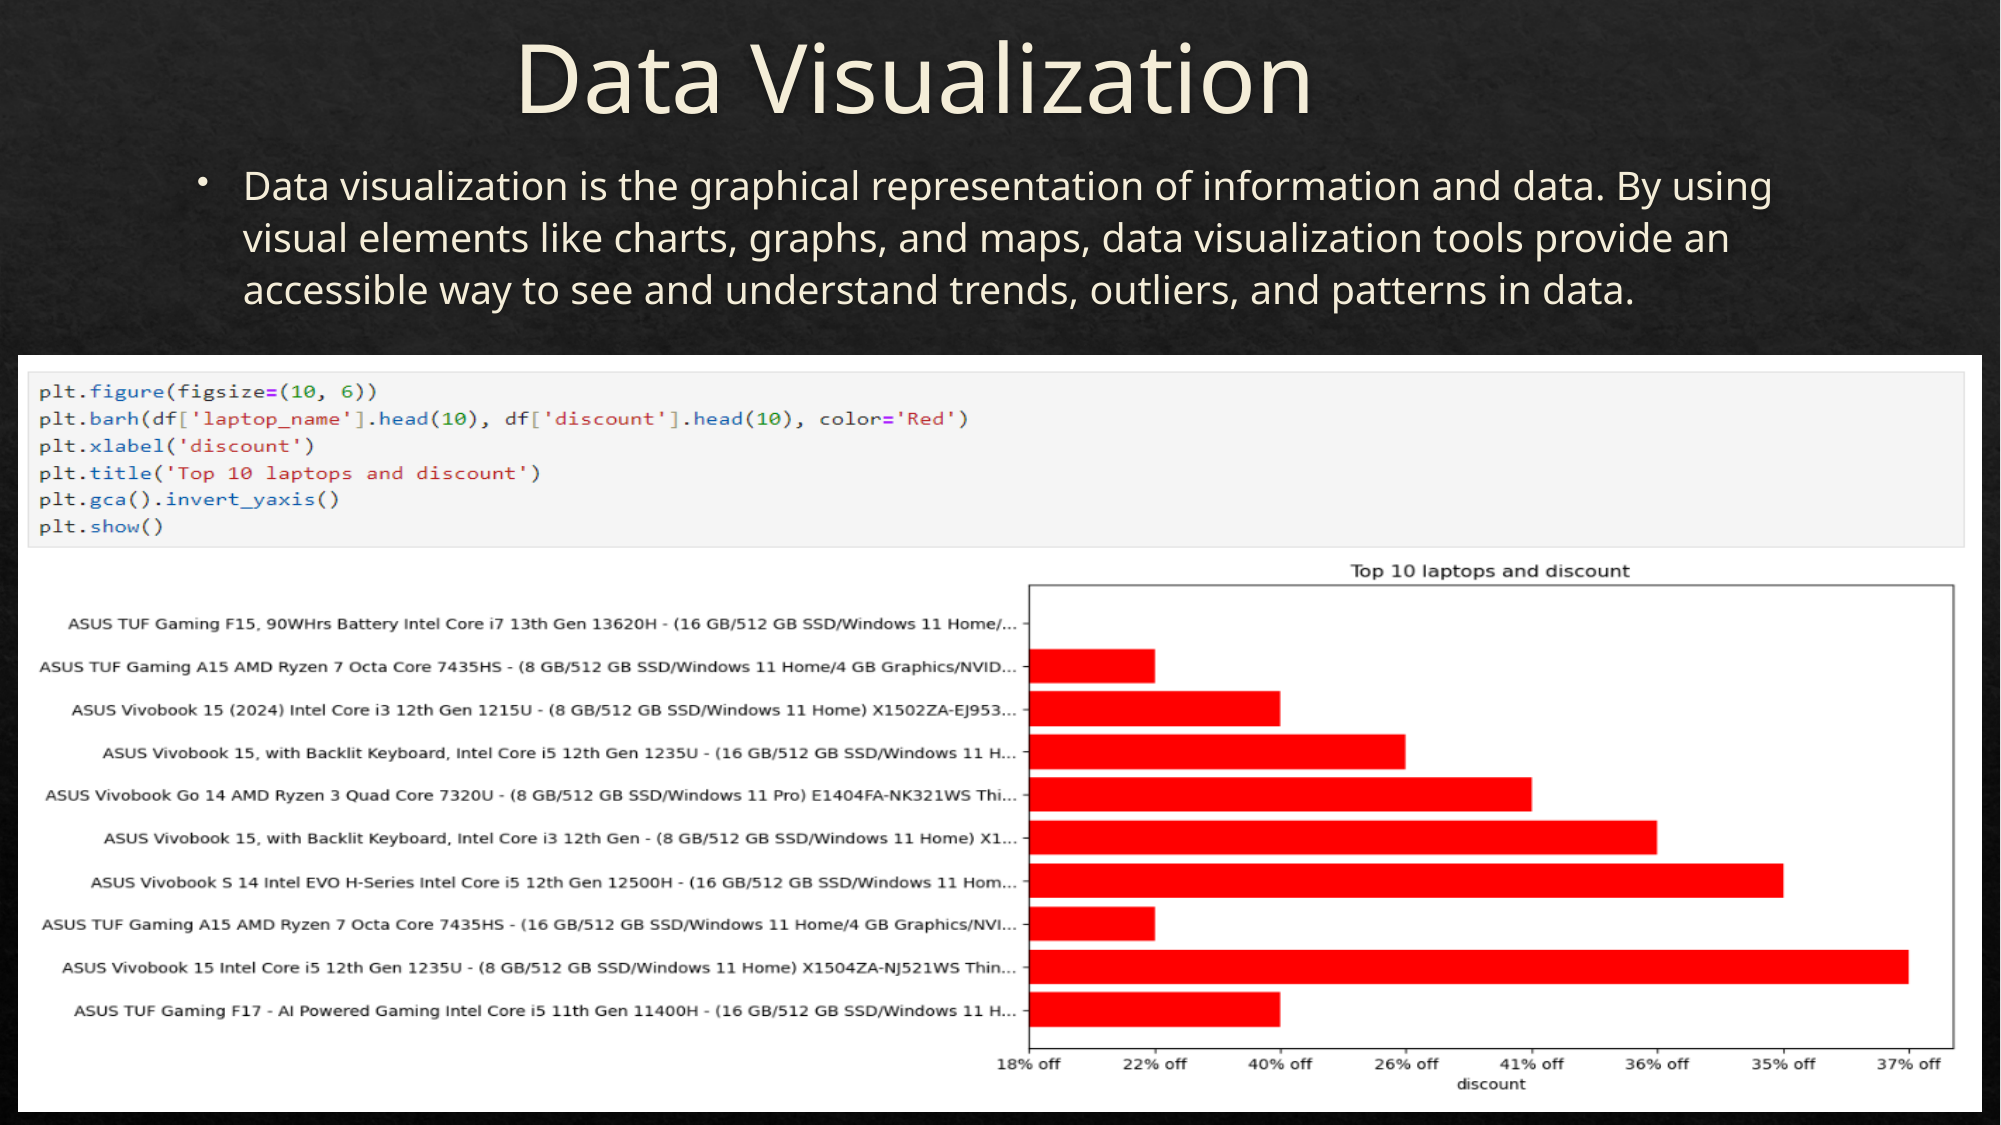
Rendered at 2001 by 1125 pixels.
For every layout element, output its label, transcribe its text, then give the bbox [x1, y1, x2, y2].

title Data Visualization [65, 0, 1764, 186]
picture [17, 355, 1983, 1112]
list Data visualization is the graphical representation of information and data. By using visual elements like charts, graphs, and maps, data visualization tools provide an accessible way to see and understand trends, outliers, and patterns in data. [177, 149, 1822, 352]
